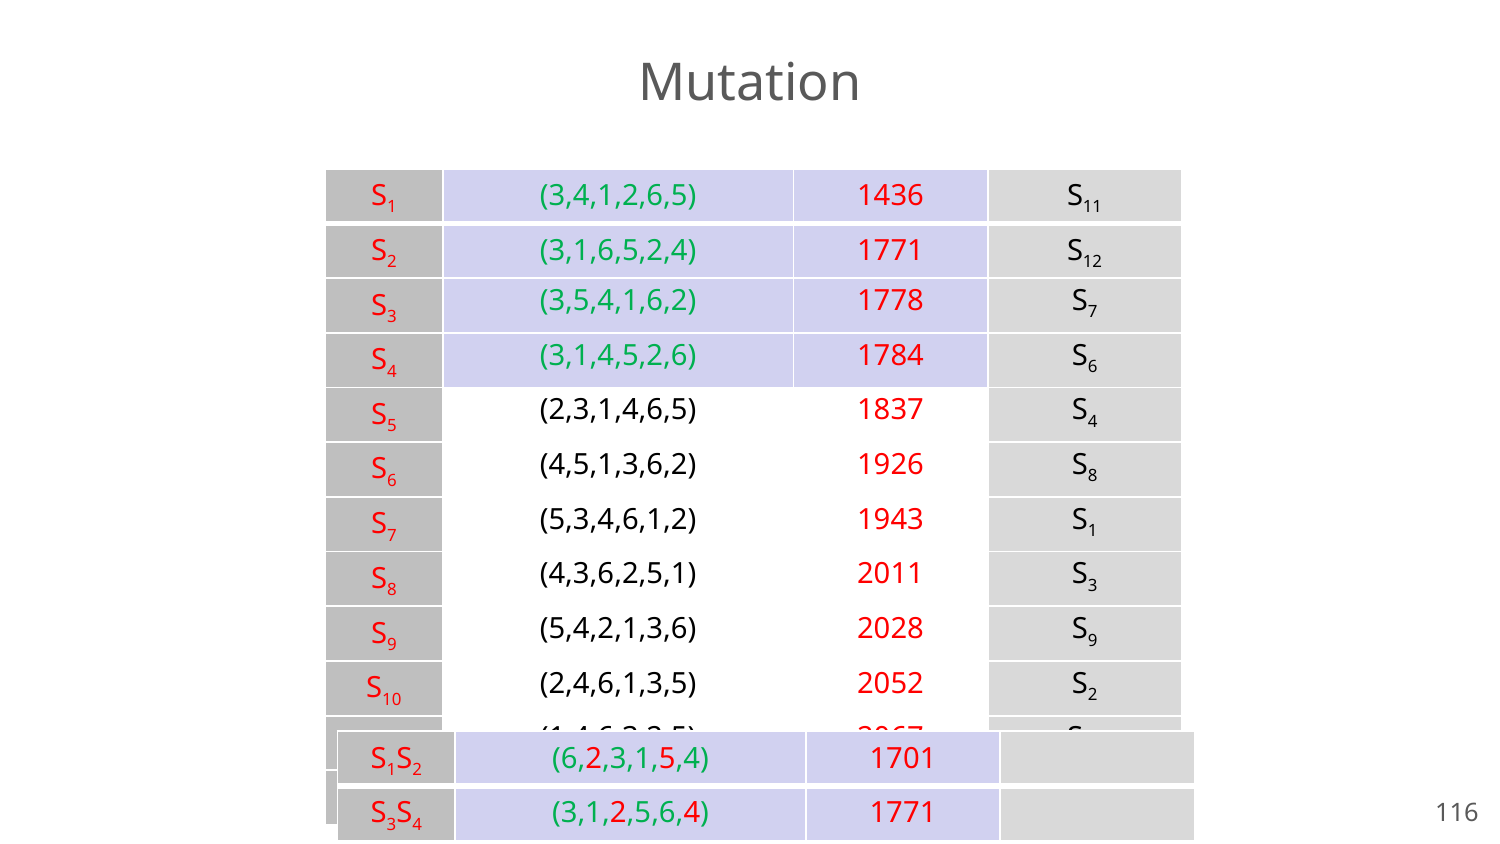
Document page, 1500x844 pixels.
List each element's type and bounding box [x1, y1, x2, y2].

table_cell [444, 662, 793, 715]
table_cell [989, 498, 1181, 551]
table_header [456, 732, 805, 783]
table_cell [444, 607, 793, 660]
table_cell [794, 388, 987, 441]
table_header [444, 170, 793, 221]
table_header [989, 170, 1181, 221]
slide_number [1403, 779, 1494, 844]
table_cell [326, 662, 442, 715]
table_cell [989, 717, 1181, 730]
table_cell [794, 226, 987, 277]
table_cell [794, 498, 987, 551]
table_cell [807, 789, 999, 840]
table_cell [794, 607, 987, 660]
table_cell [794, 443, 987, 496]
table_header [1001, 732, 1194, 783]
table_cell [326, 334, 442, 387]
table_cell [794, 717, 987, 730]
table_cell [794, 334, 987, 387]
table_cell [1001, 789, 1194, 840]
table_cell [444, 443, 793, 496]
table_cell [326, 388, 442, 441]
table_cell [794, 552, 987, 605]
title [0, 0, 1500, 160]
table_cell [989, 443, 1181, 496]
table_cell [989, 662, 1181, 715]
table_cell [794, 662, 987, 715]
table_cell [444, 279, 793, 332]
table_cell [326, 717, 442, 769]
table_cell [989, 279, 1181, 332]
table_cell [326, 607, 442, 660]
table_cell [326, 443, 442, 496]
table_cell [444, 226, 793, 277]
table_header [326, 170, 442, 221]
table_cell [444, 717, 793, 730]
table_cell [989, 552, 1181, 605]
table_cell [326, 552, 442, 605]
table_cell [444, 498, 793, 551]
table_cell [444, 388, 793, 441]
table_cell [326, 279, 442, 332]
table_cell [444, 334, 793, 387]
table_cell [338, 789, 454, 840]
table_cell [989, 226, 1181, 277]
table_cell [794, 279, 987, 332]
table_header [794, 170, 987, 221]
table_cell [326, 226, 442, 277]
table_header [807, 732, 999, 783]
table_cell [456, 789, 805, 840]
table_header [338, 732, 454, 783]
table_cell [444, 552, 793, 605]
table_cell [326, 771, 337, 824]
table_cell [326, 498, 442, 551]
table_cell [989, 334, 1181, 387]
table_cell [989, 607, 1181, 660]
table_cell [989, 388, 1181, 441]
